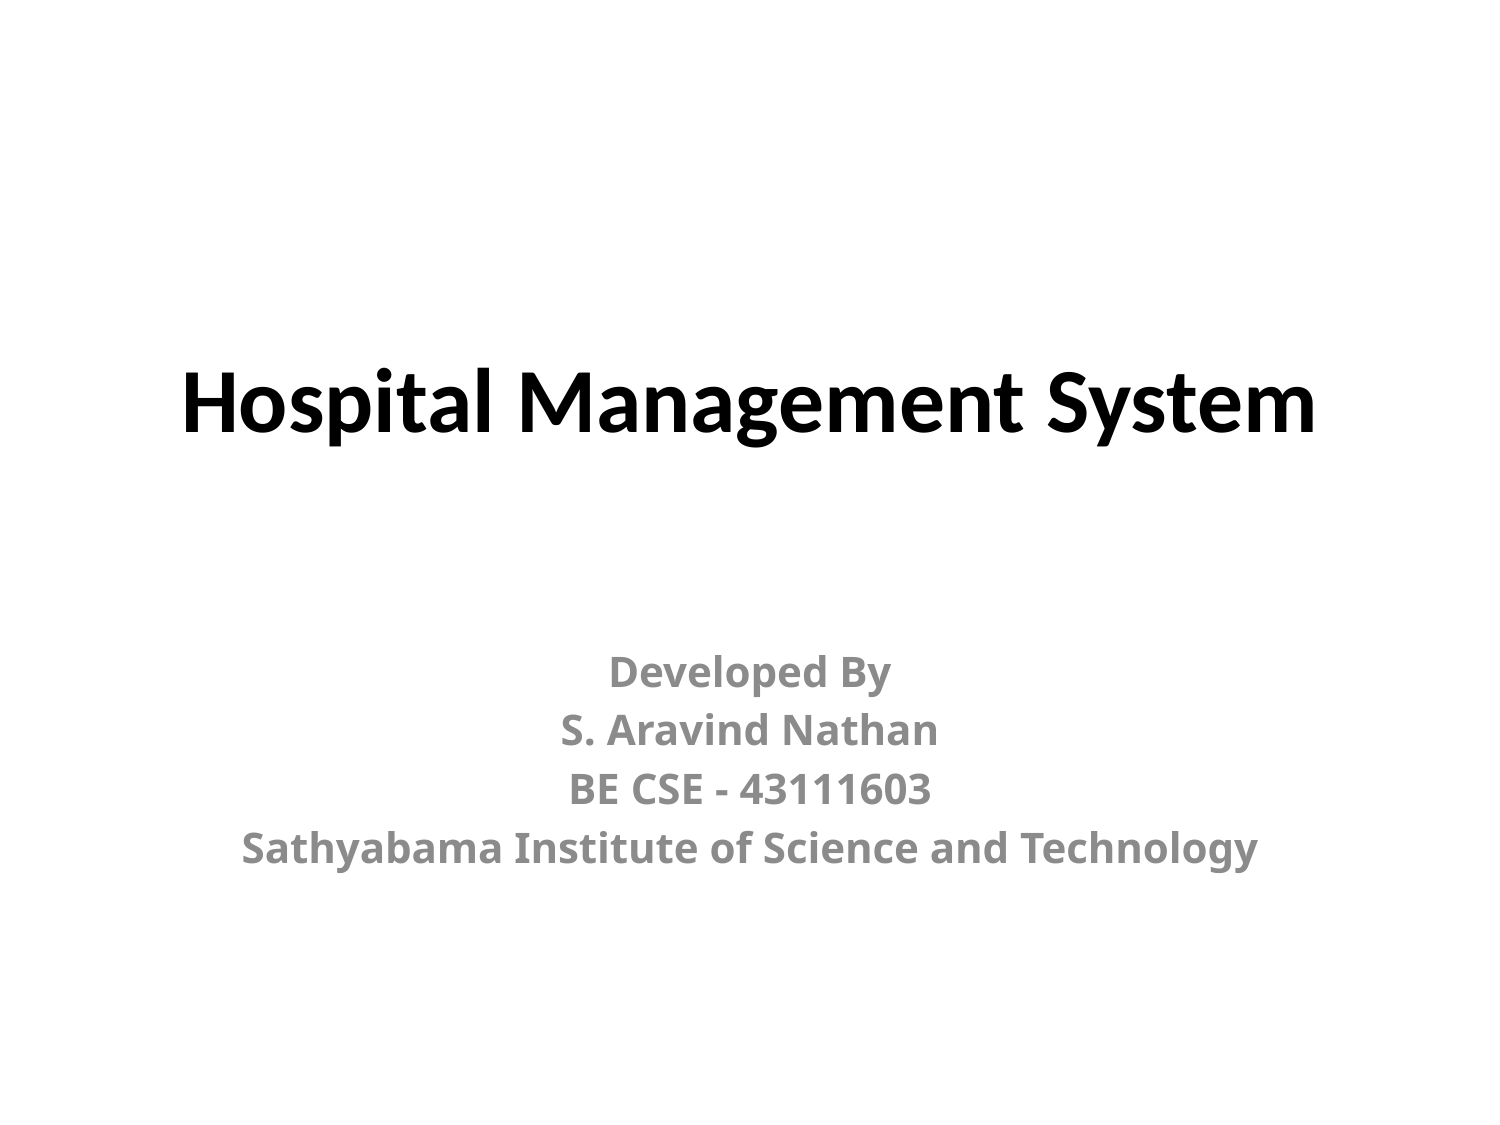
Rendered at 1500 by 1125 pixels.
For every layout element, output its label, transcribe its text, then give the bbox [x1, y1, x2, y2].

title Hospital Management System [112, 200, 1388, 591]
subtitle Developed By S. Aravind Nathan BE CSE - 43111603 Sathyabama Institute of Science and Technology [225, 637, 1275, 925]
